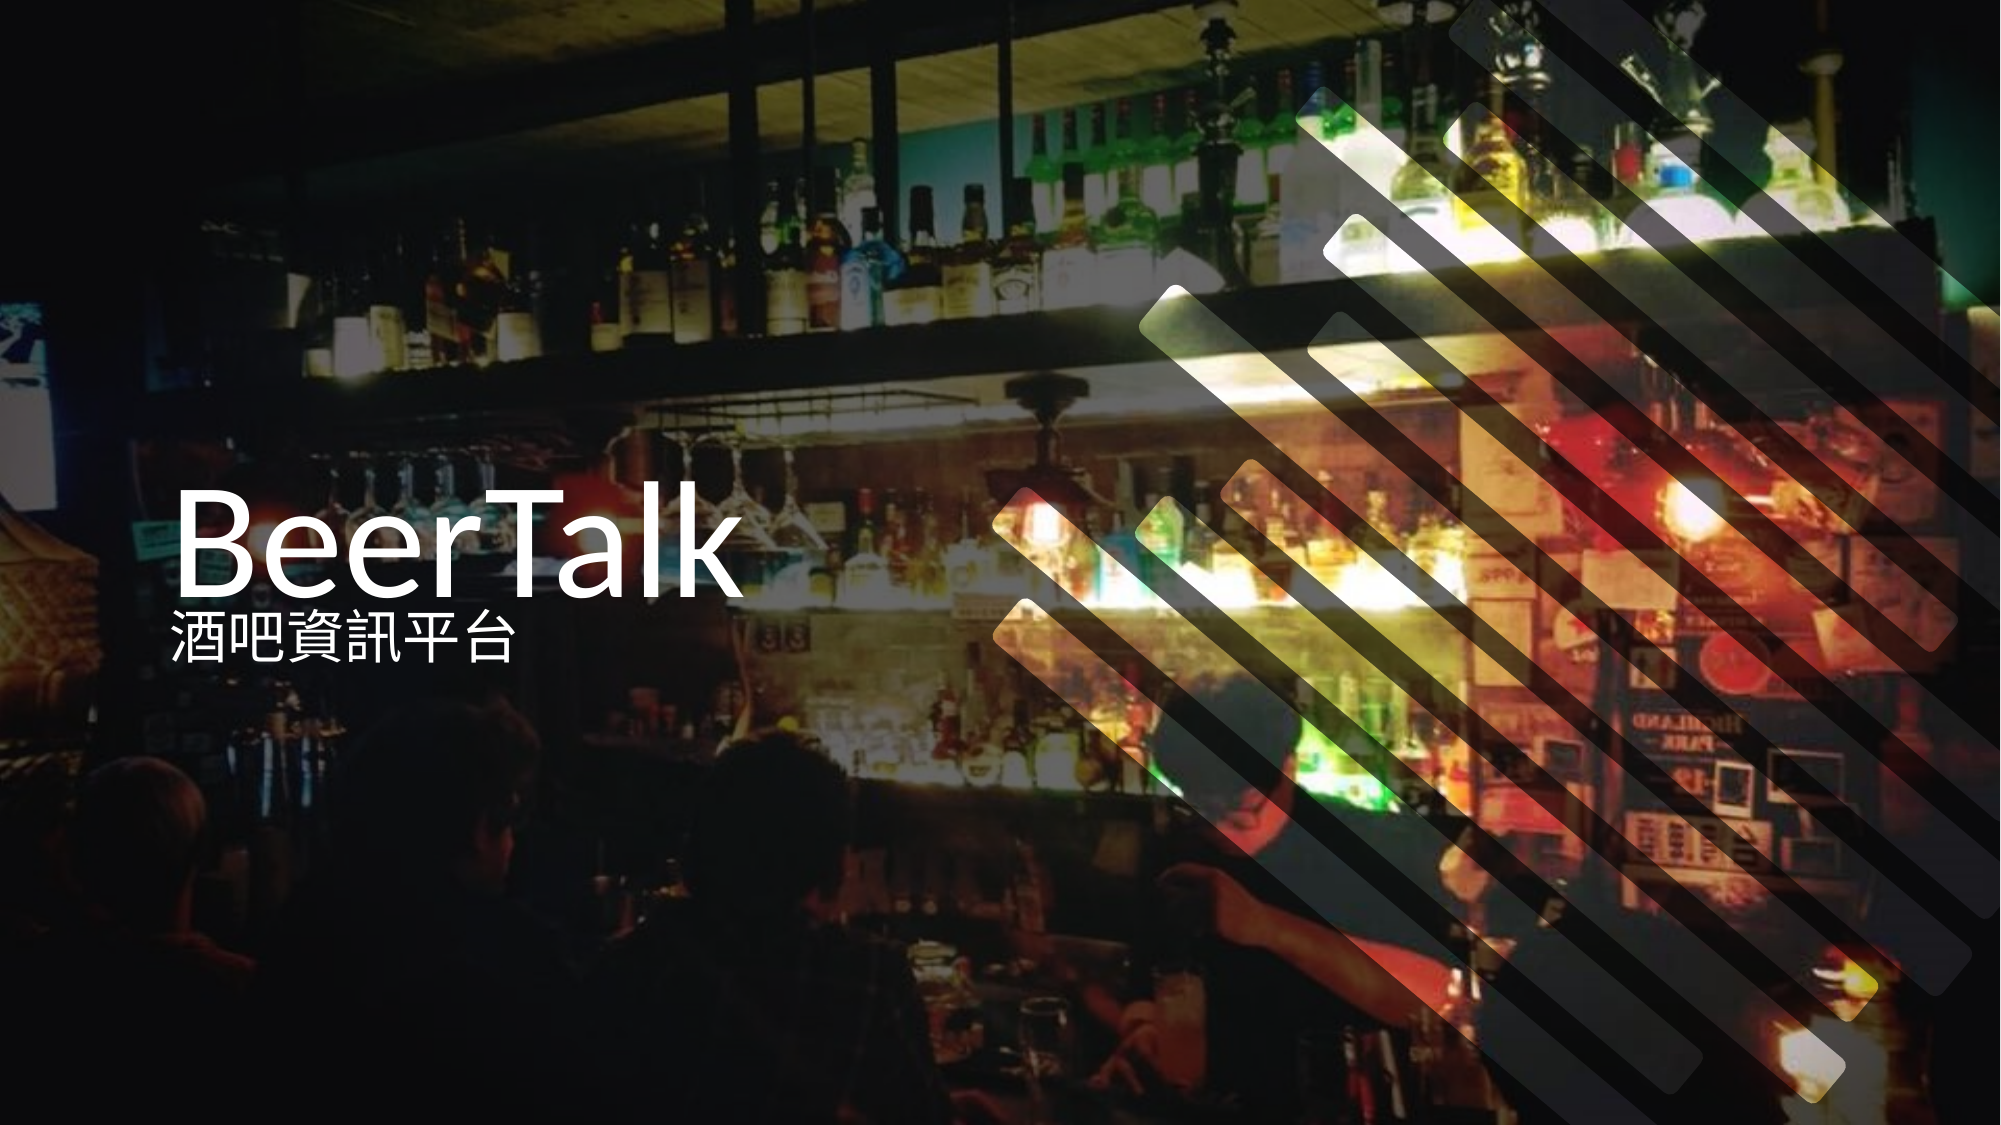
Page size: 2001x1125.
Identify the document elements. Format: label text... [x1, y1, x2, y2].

picture [0, 0, 2001, 1125]
text_box 酒吧資訊平台 [155, 593, 760, 679]
text_box BeerTalk [155, 423, 1414, 638]
